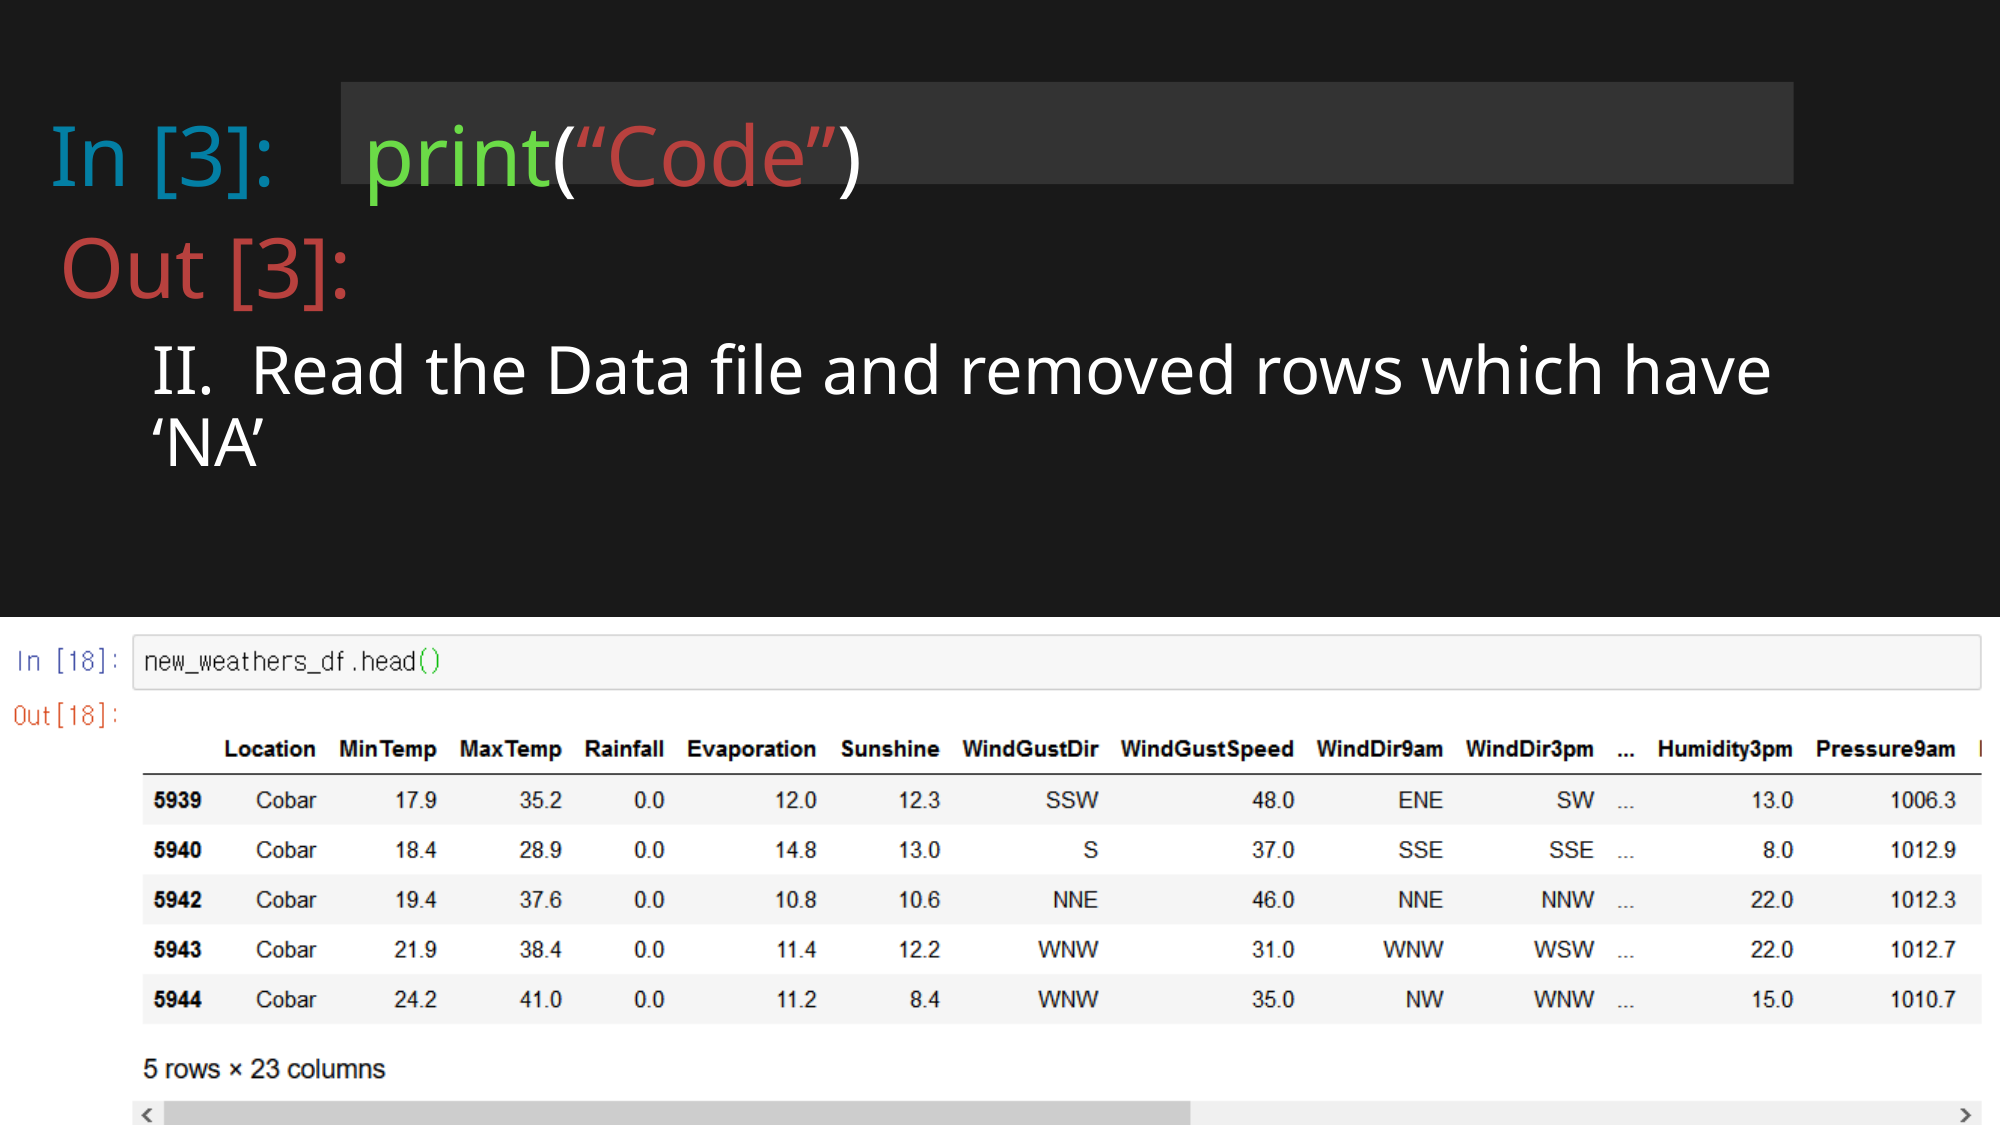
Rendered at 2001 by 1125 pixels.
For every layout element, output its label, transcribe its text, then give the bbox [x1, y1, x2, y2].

text_box In [3]: print(“Code”) [35, 0, 1828, 211]
text_box Out [3]: [44, 208, 390, 323]
picture [0, 617, 2000, 1125]
list II. Read the Data file and removed rows which have ‘NA’ [137, 329, 1863, 617]
